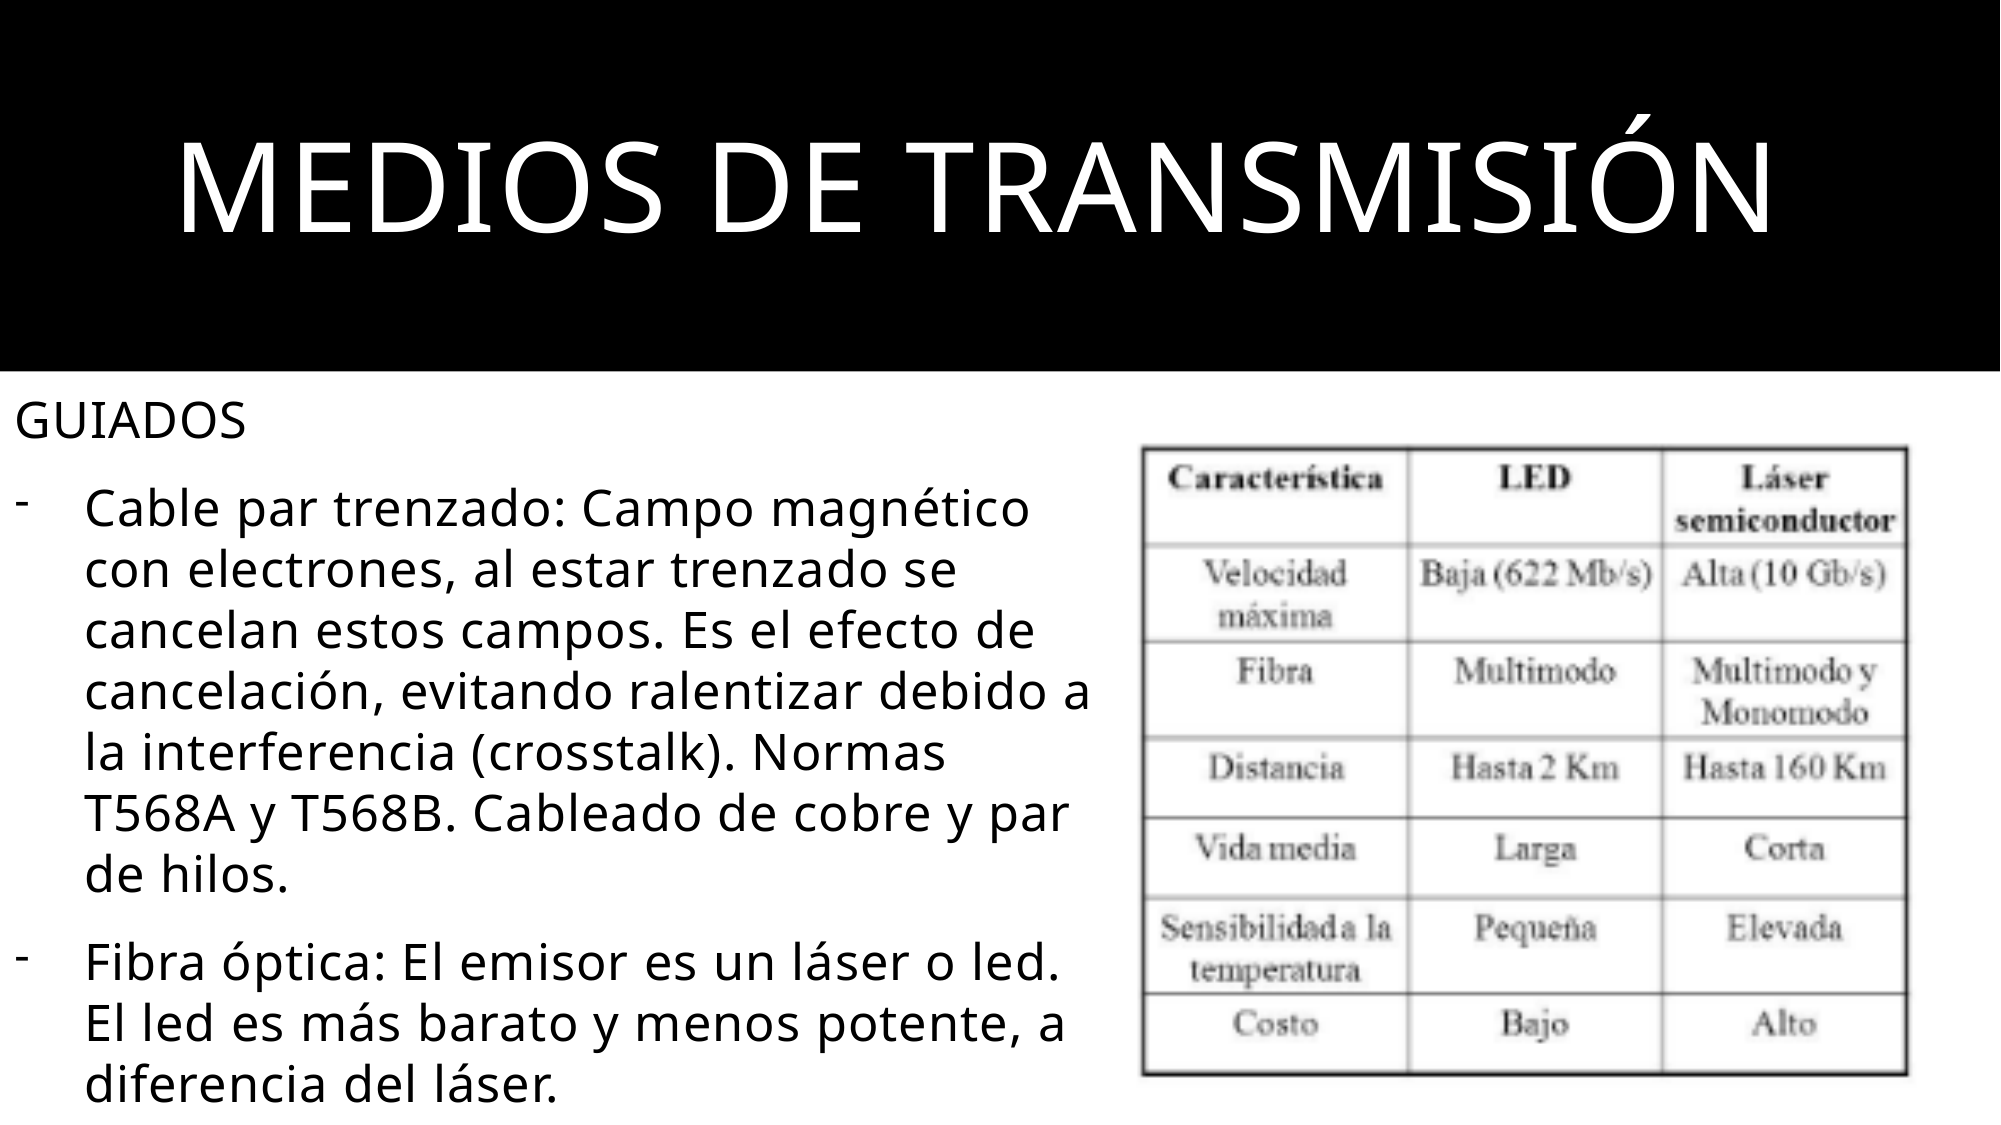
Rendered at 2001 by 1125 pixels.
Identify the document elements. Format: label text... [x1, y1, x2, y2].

title MEDIOS DE TRANSMISIÓN [157, 52, 1842, 332]
list GUIADOS Cable par trenzado: Campo magnético con electrones, al estar trenzado se cancelan estos campos. Es el efecto de cancelación, evitando ralentizar debido a la interferencia (crosstalk). Normas T568A y T568B. Cableado de cobre y par de hilos. Fibra óptica: El emisor es un láser o led. El led es más barato y menos potente, a diferencia del láser. [0, 379, 1121, 1125]
picture [1119, 425, 1940, 1098]
text_box [774, 524, 1119, 586]
